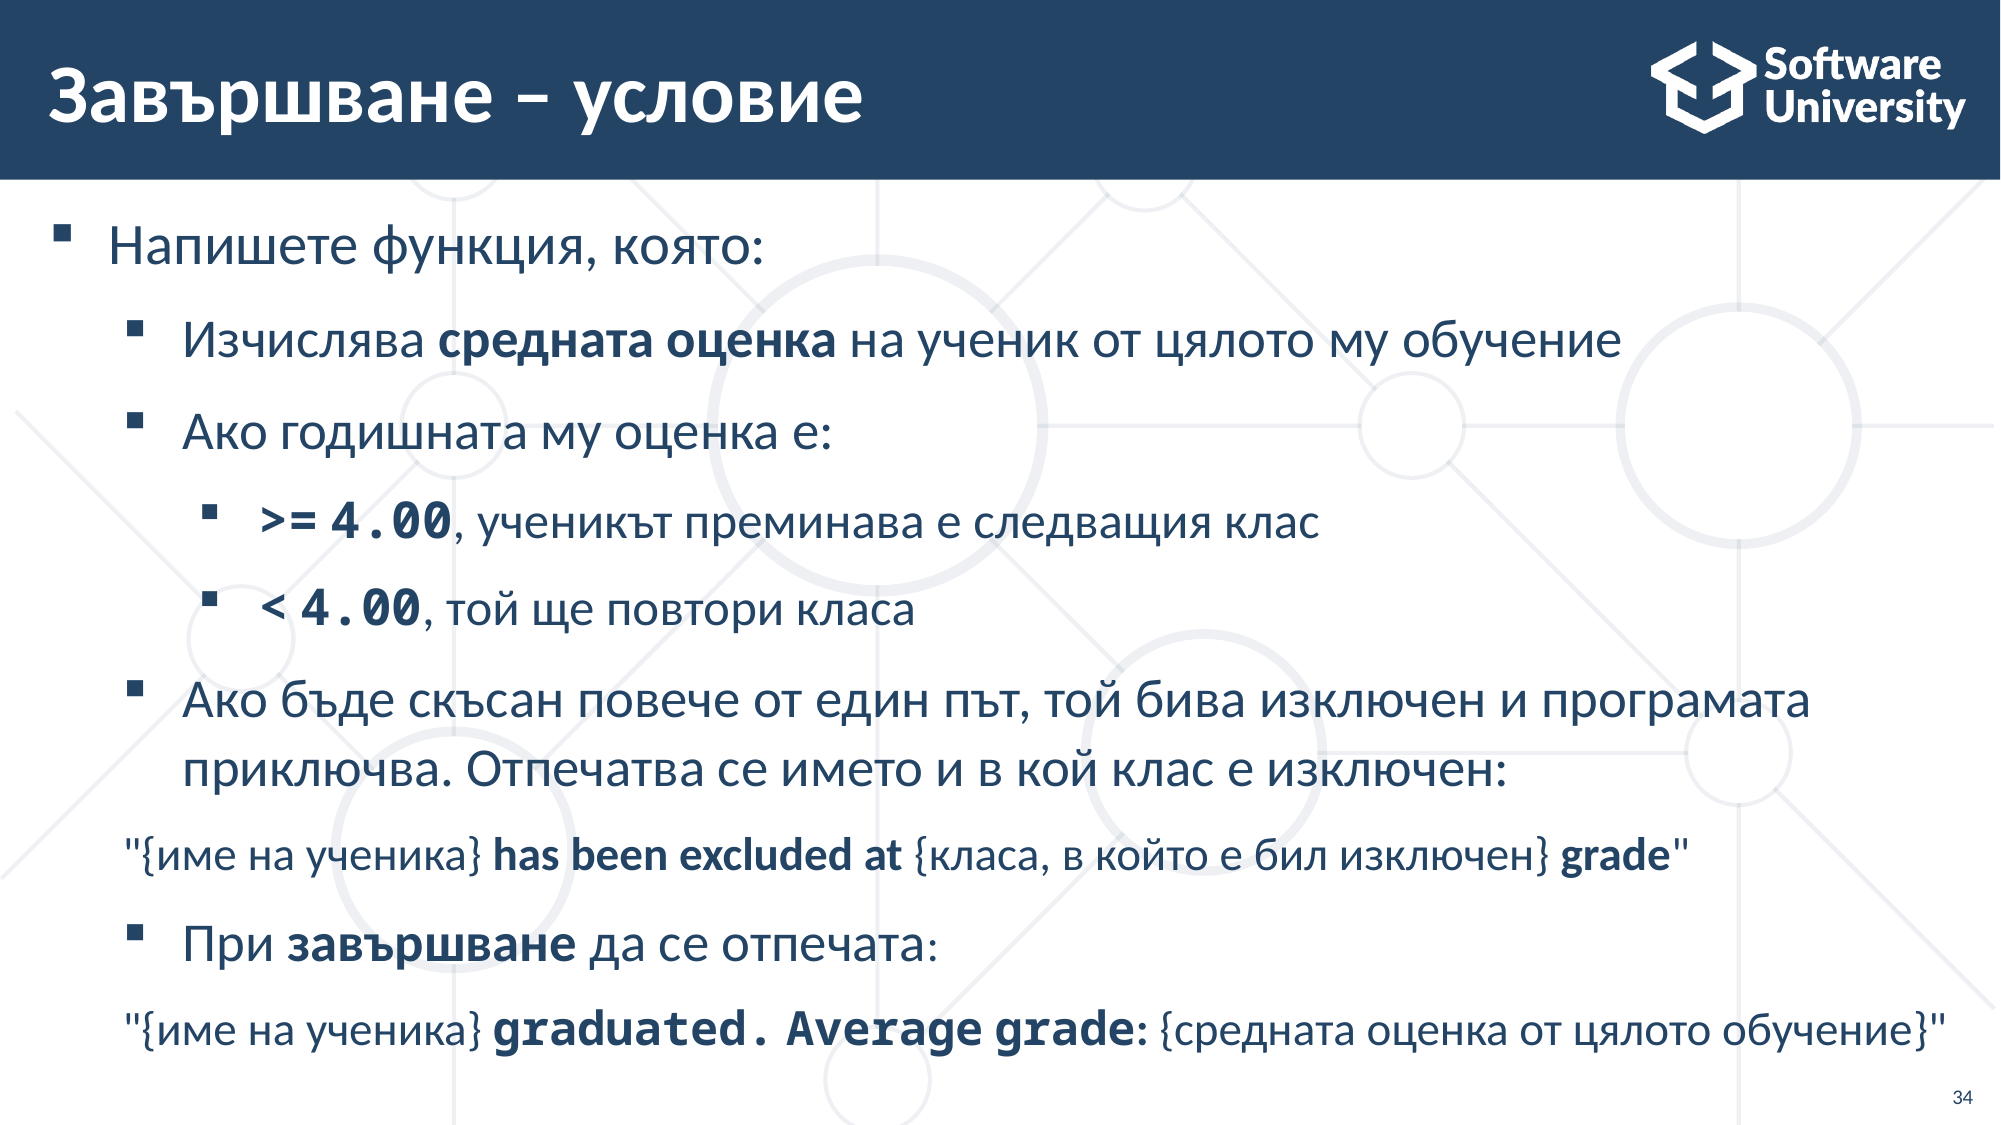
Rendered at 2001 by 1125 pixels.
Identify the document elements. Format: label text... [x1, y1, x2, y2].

title Завършване – условие [31, 16, 1625, 162]
list Напишете функция, която: Изчислява средната оценка на ученик от цялото му обучение Ако годишната му оценка е: >= 4.00, ученикът преминава е следващия клас < 4.00, той ще повтори класа Ако бъде скъсан повече от един път, той бива изключен и програмата приключва. Отпечатва се името и в кой клас е изключен: "{име на ученика} has been excluded at {класа, в който е бил изключен} grade" При завършване да се отпечата: "{име на ученика} graduated. Average grade: {средната оценка от цялото обучение}" [31, 196, 1970, 1104]
slide_number 34 [1927, 1067, 1989, 1117]
picture [1651, 41, 1966, 134]
